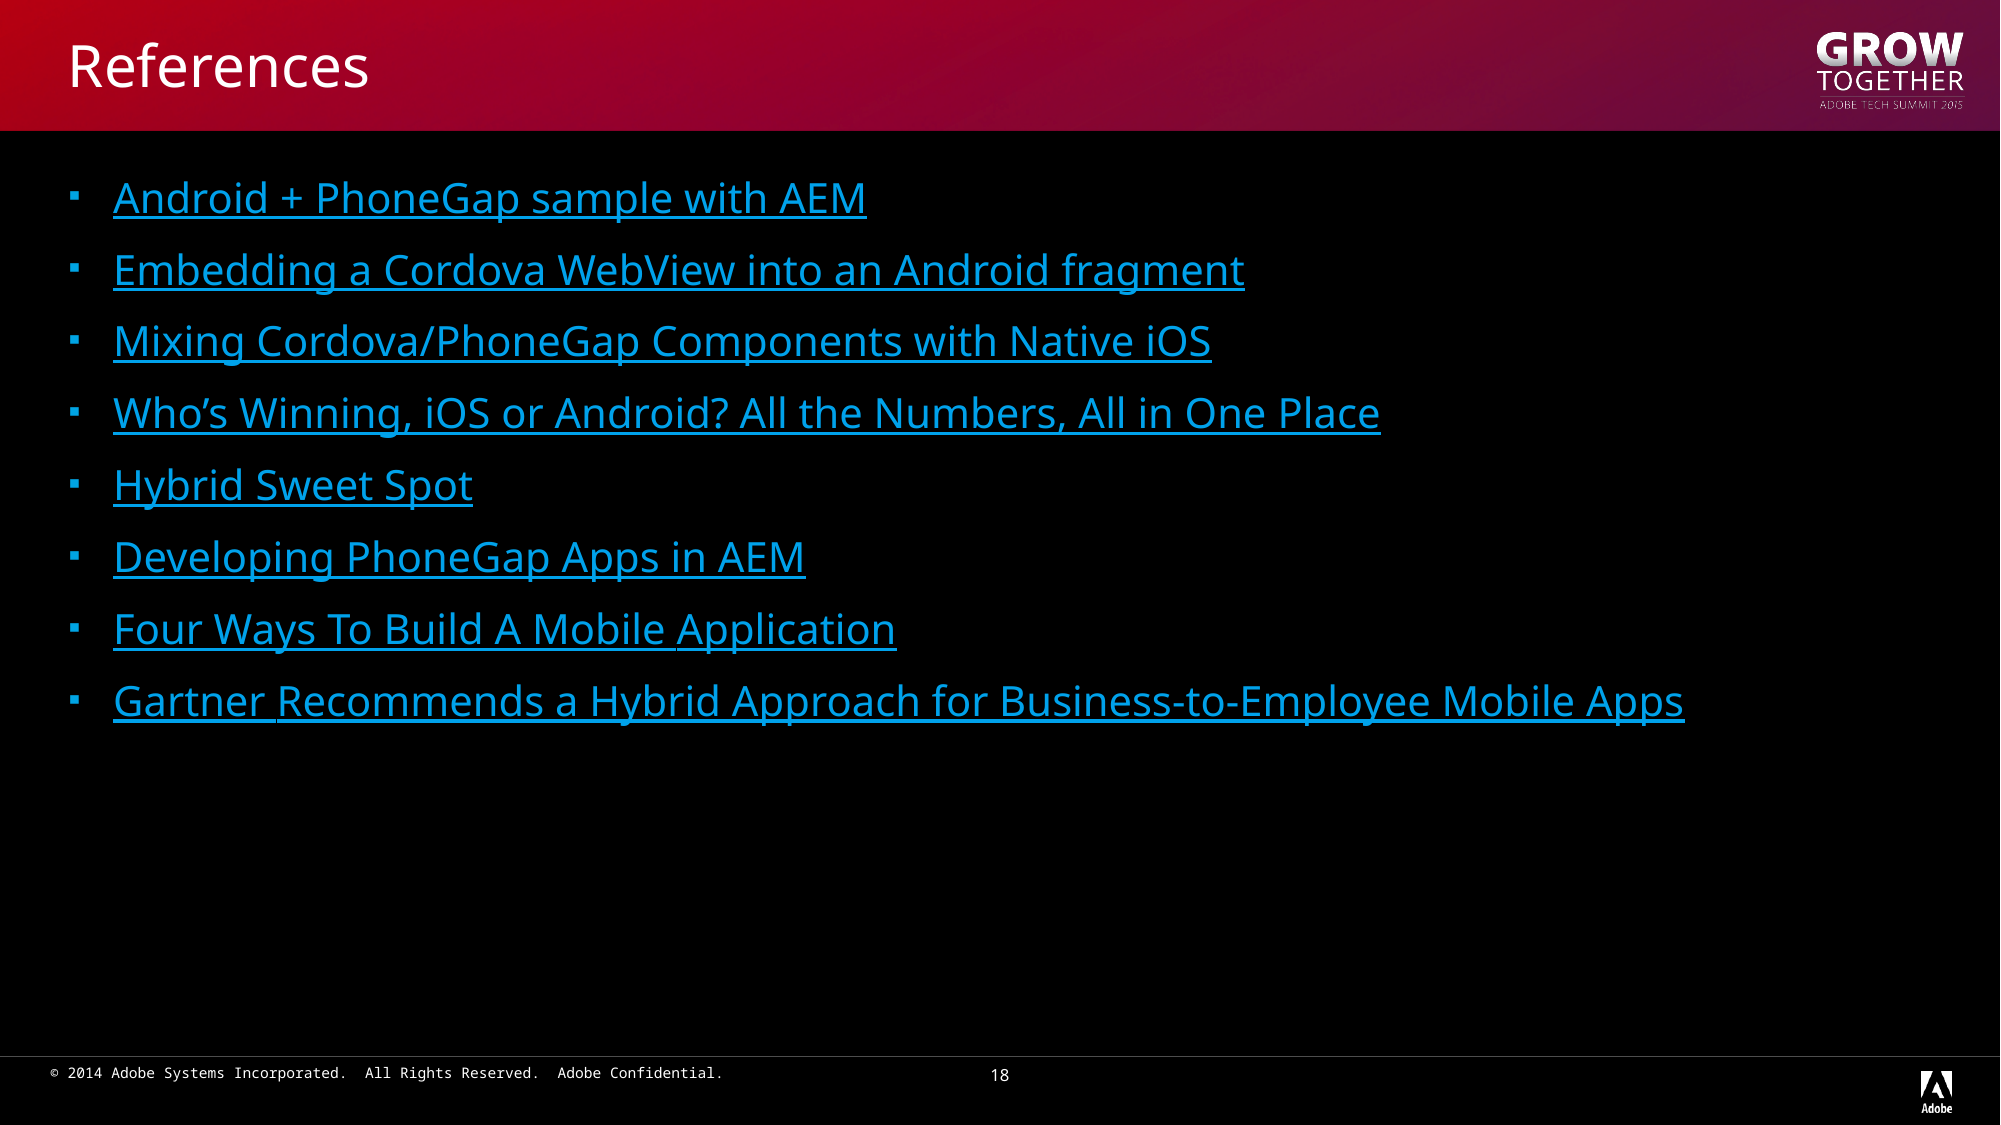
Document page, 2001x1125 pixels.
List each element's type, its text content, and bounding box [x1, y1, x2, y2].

slide_number 18 [916, 1062, 1084, 1091]
picture [0, 0, 2001, 131]
title References [50, 30, 1950, 98]
list Android + PhoneGap sample with AEM Embedding a Cordova WebView into an Android fragment Mixing Cordova/PhoneGap Components with Native iOS Who’s Winning, iOS or Android? All the Numbers, All in One Place Hybrid Sweet Spot Developing PhoneGap Apps in AEM Four Ways To Build A Mobile Application Gartner Recommends a Hybrid Approach for Business-to-Employee Mobile Apps [50, 162, 1950, 1013]
picture [1921, 1071, 1952, 1113]
